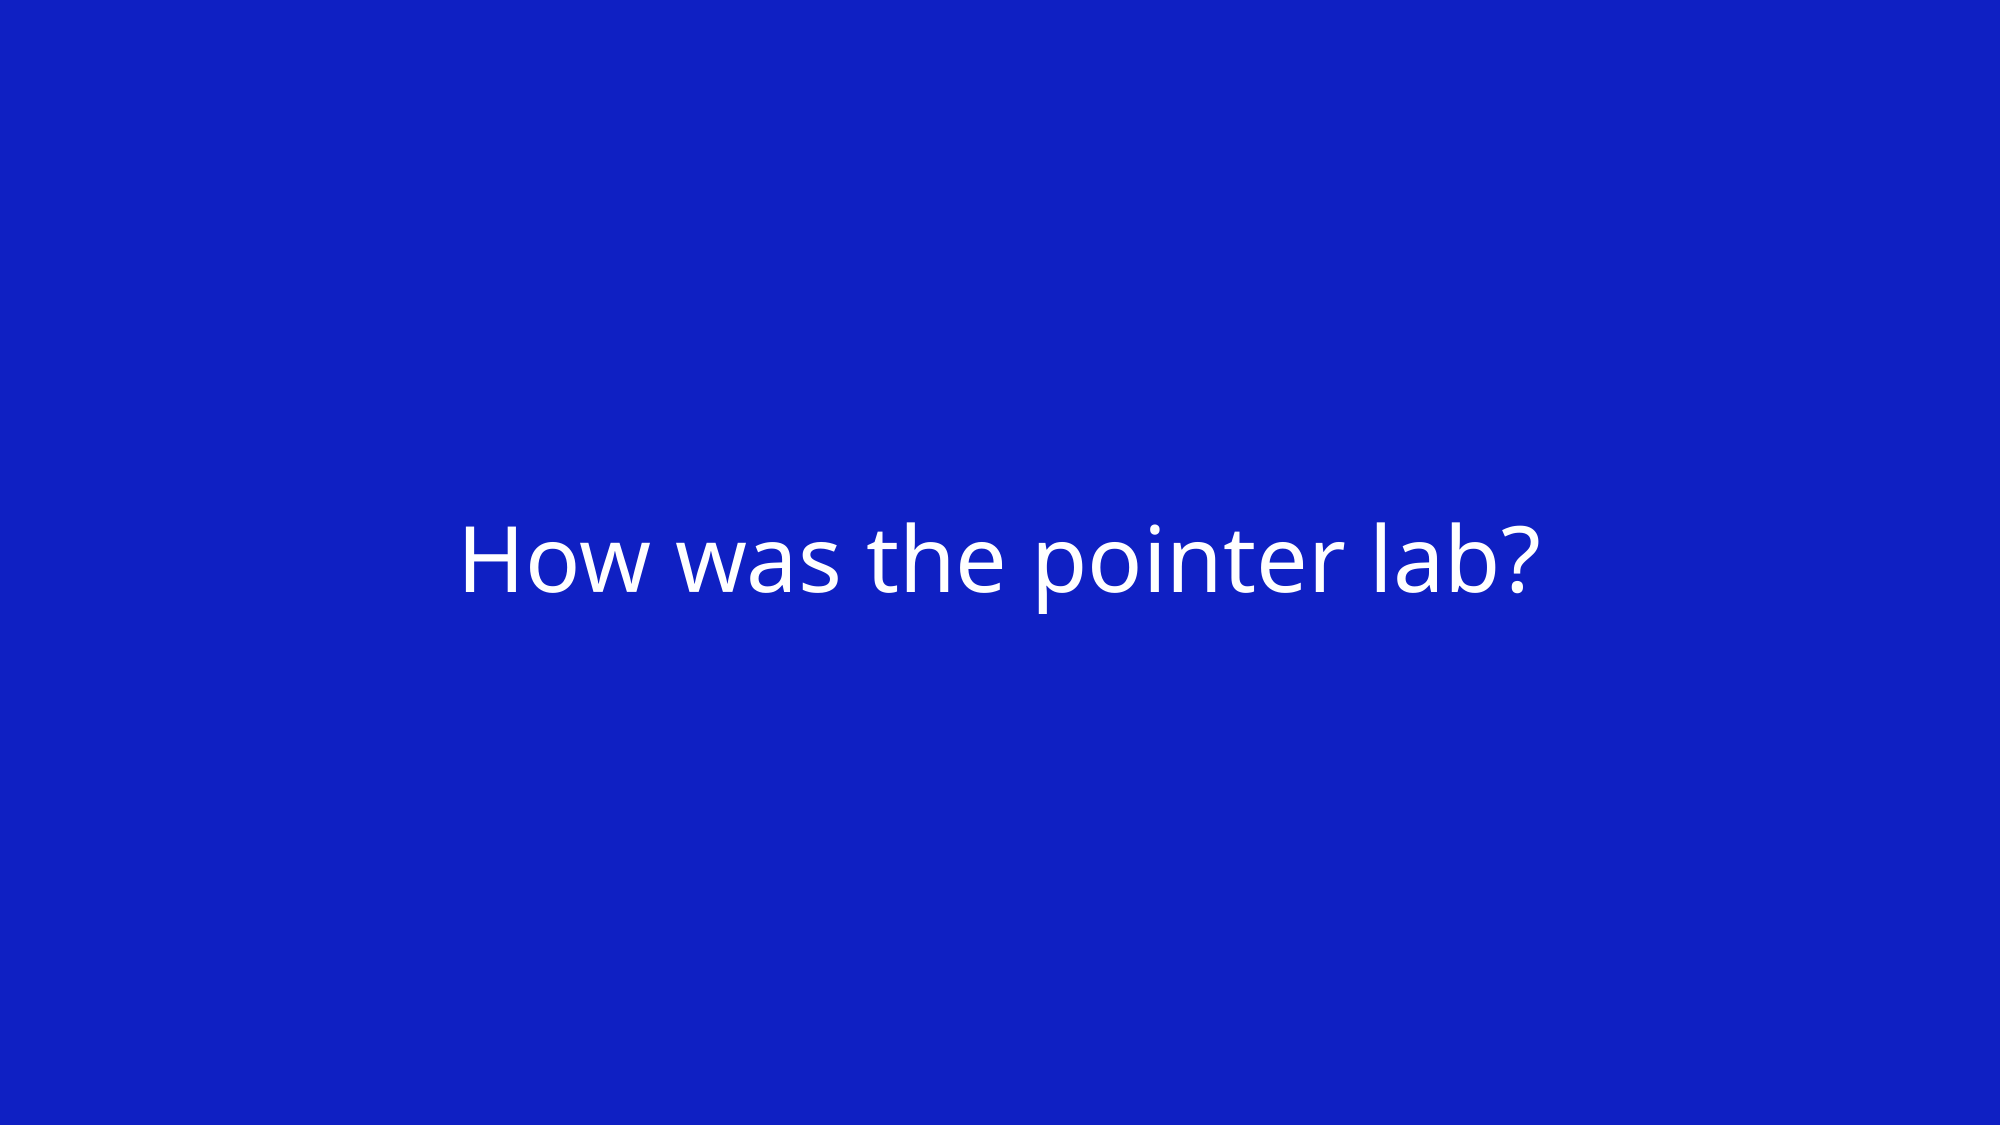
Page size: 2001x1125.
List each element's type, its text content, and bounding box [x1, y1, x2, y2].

title How was the pointer lab? [137, 453, 1863, 672]
